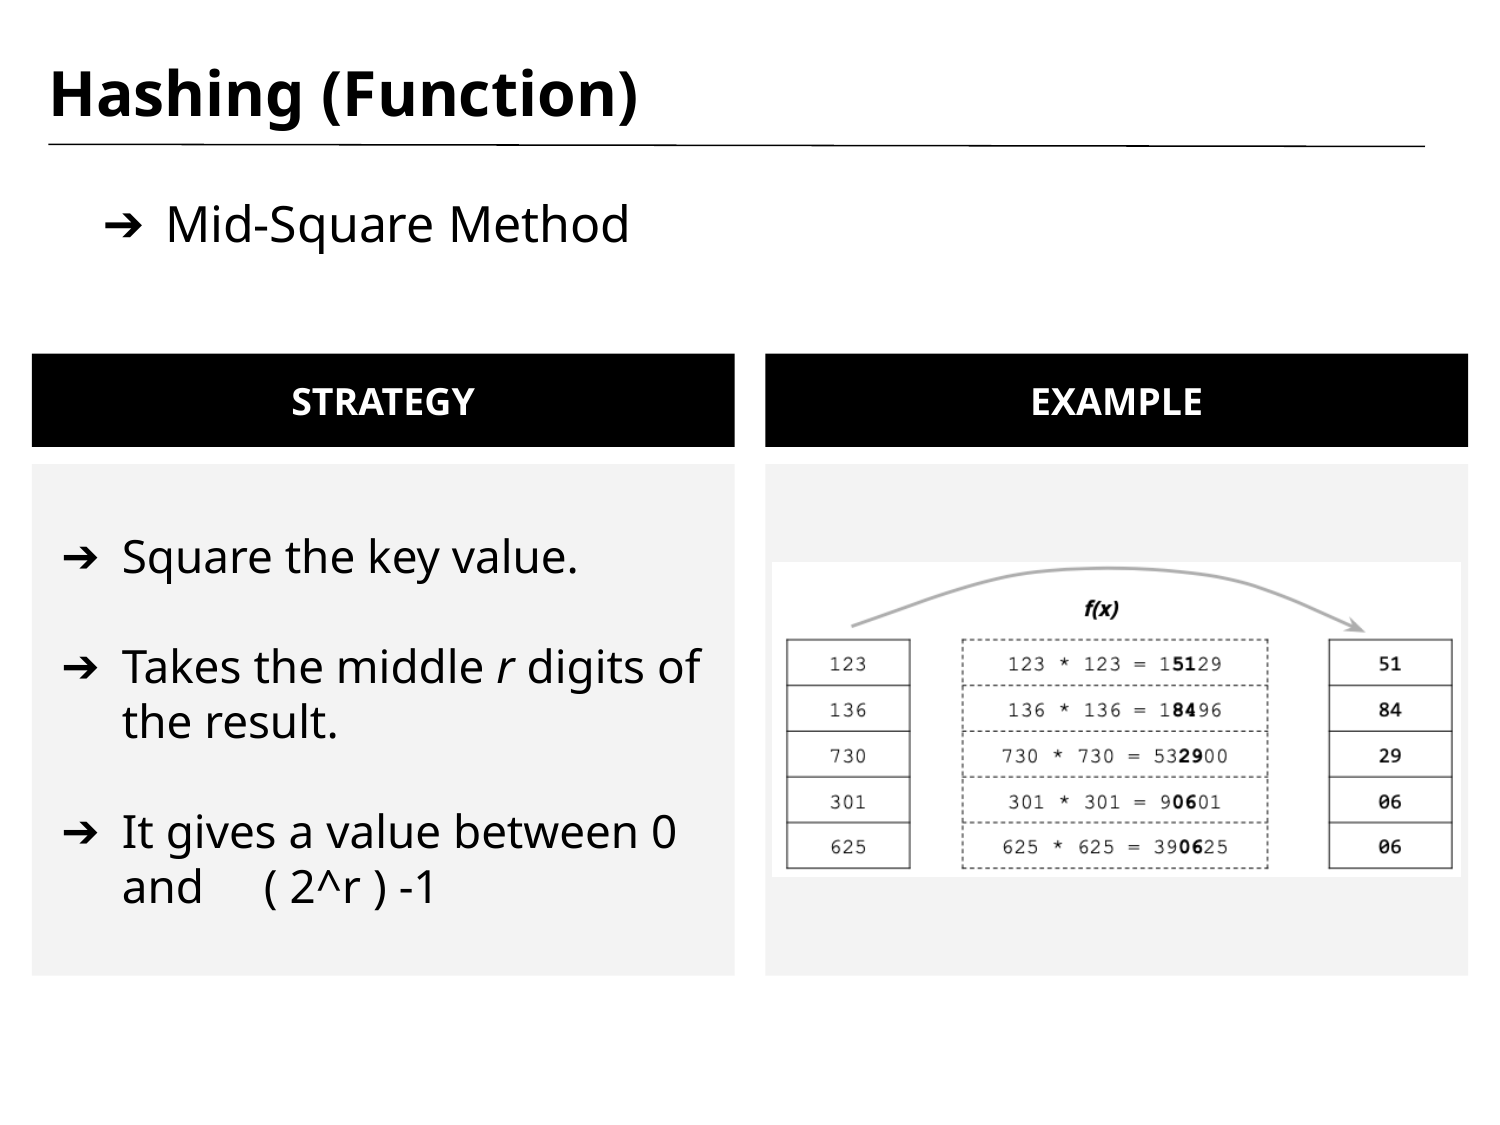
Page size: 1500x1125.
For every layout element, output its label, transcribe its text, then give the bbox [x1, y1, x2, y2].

text_box STRATEGY [31, 353, 735, 447]
text_box [765, 464, 1469, 976]
text_box Square the key value. Takes the middle r digits of the result. It gives a value between 0 and ( 2^r ) -1 [31, 464, 735, 976]
picture [772, 562, 1461, 877]
list Mid-Square Method [75, 177, 1425, 289]
text_box EXAMPLE [765, 353, 1469, 447]
title Hashing (Function) [33, 32, 1384, 145]
